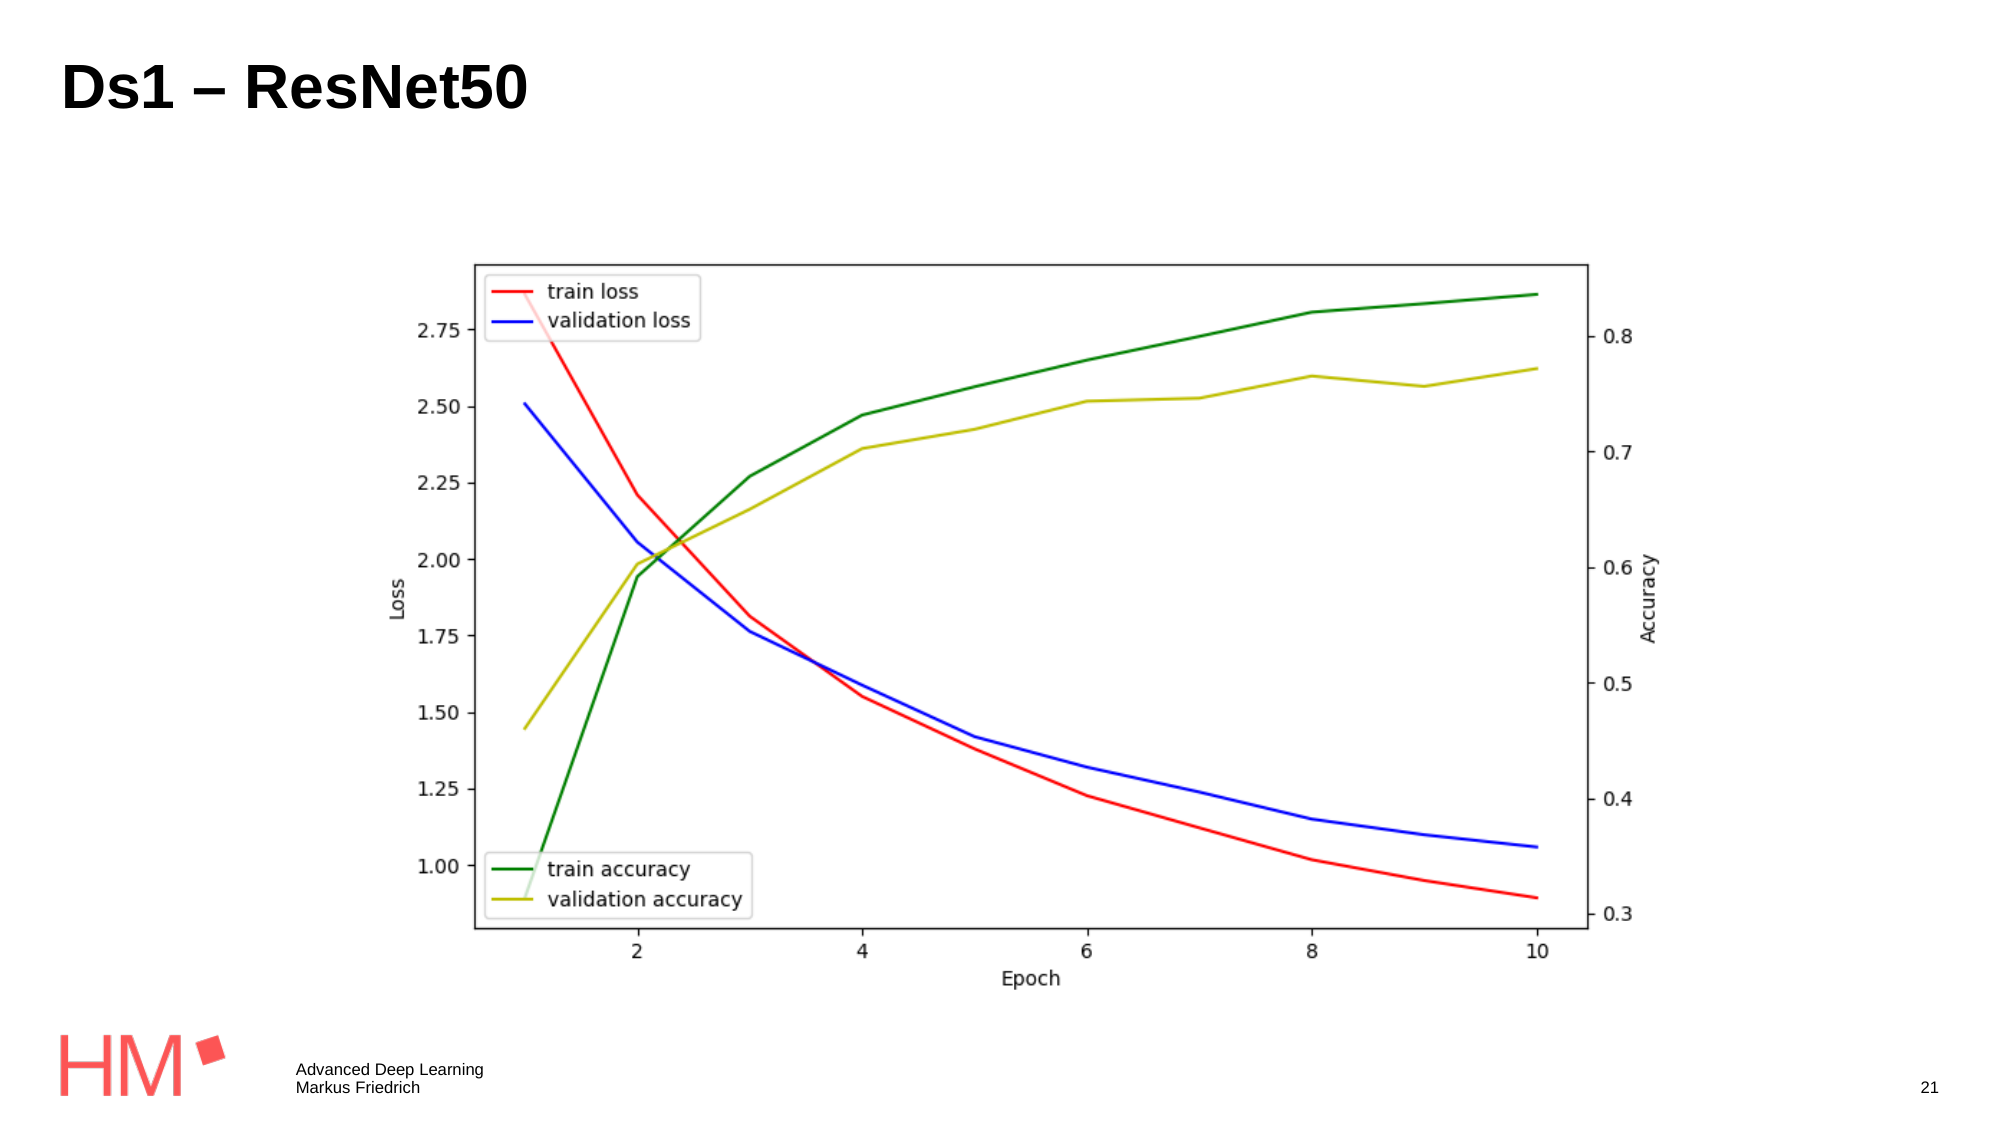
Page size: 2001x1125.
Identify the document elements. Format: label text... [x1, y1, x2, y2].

picture [295, 161, 1731, 1023]
slide_number 21 [1728, 1077, 1940, 1113]
title Ds1 – ResNet50 [60, 55, 1940, 202]
slide_number Markus Friedrich [295, 1079, 941, 1113]
footer Advanced Deep Learning [295, 1041, 941, 1079]
